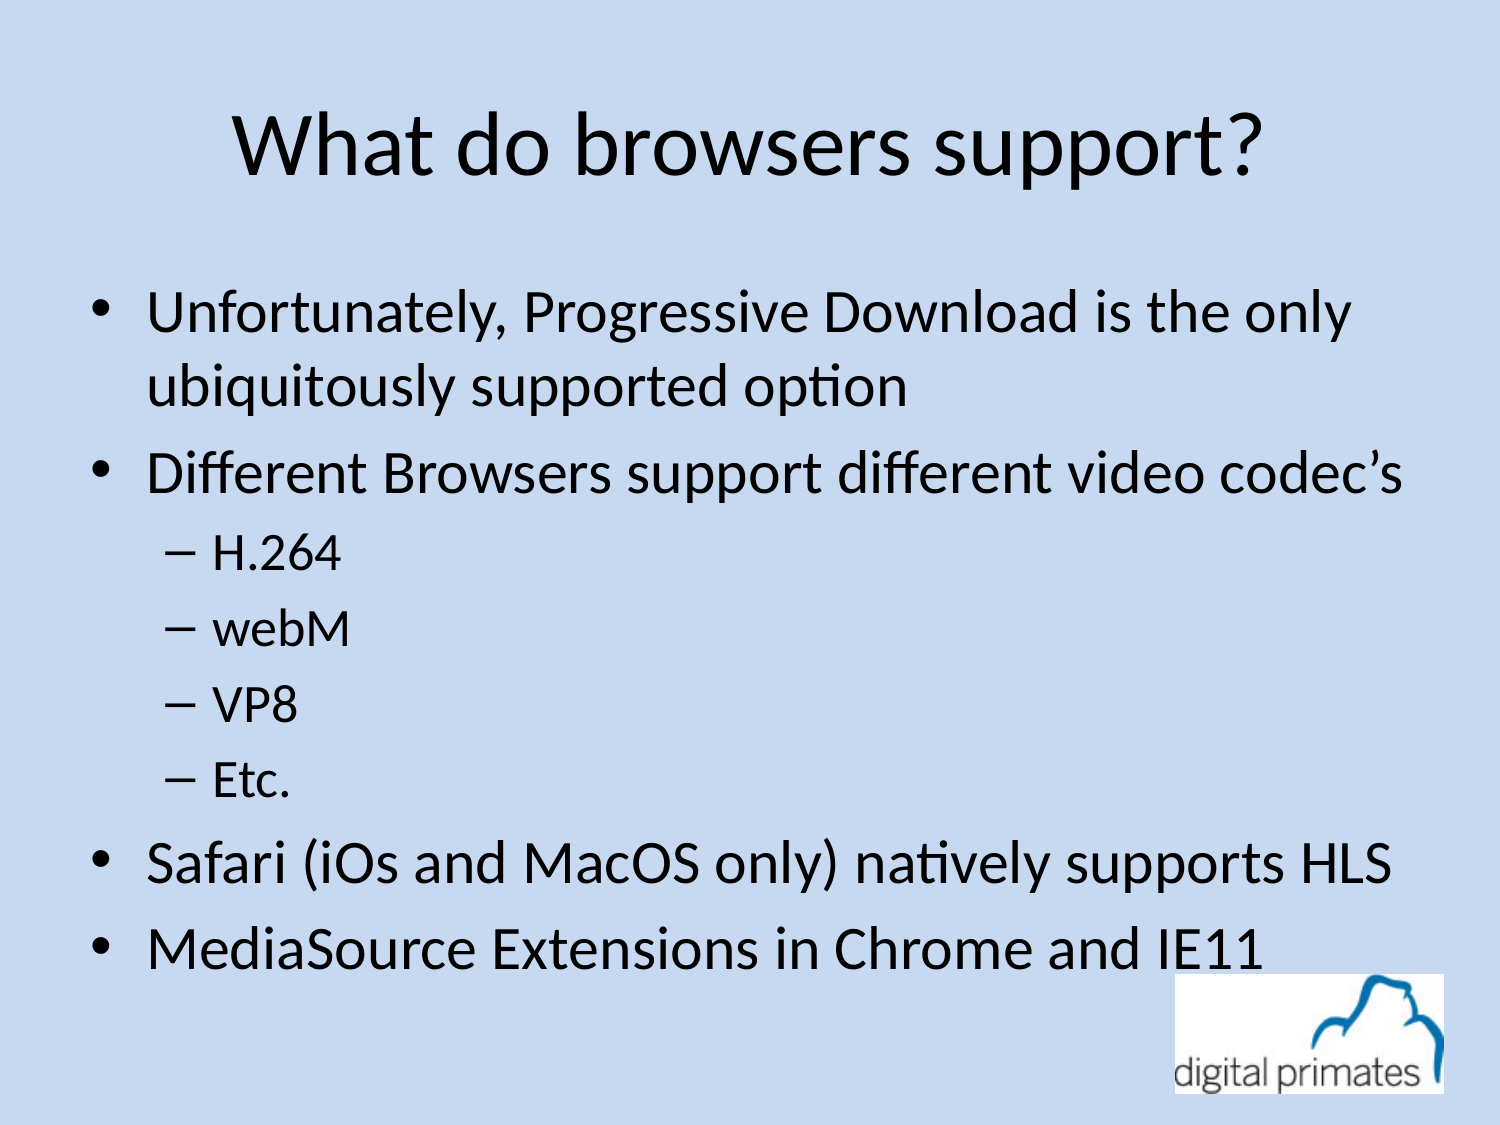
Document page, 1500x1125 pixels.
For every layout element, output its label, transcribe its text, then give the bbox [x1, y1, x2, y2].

title What do browsers support? [75, 45, 1425, 233]
picture [1175, 974, 1444, 1094]
list Unfortunately, Progressive Download is the only ubiquitously supported option Different Browsers support different video codec’s H.264 webM VP8 Etc. Safari (iOs and MacOS only) natively supports HLS MediaSource Extensions in Chrome and IE11 [75, 262, 1425, 1005]
